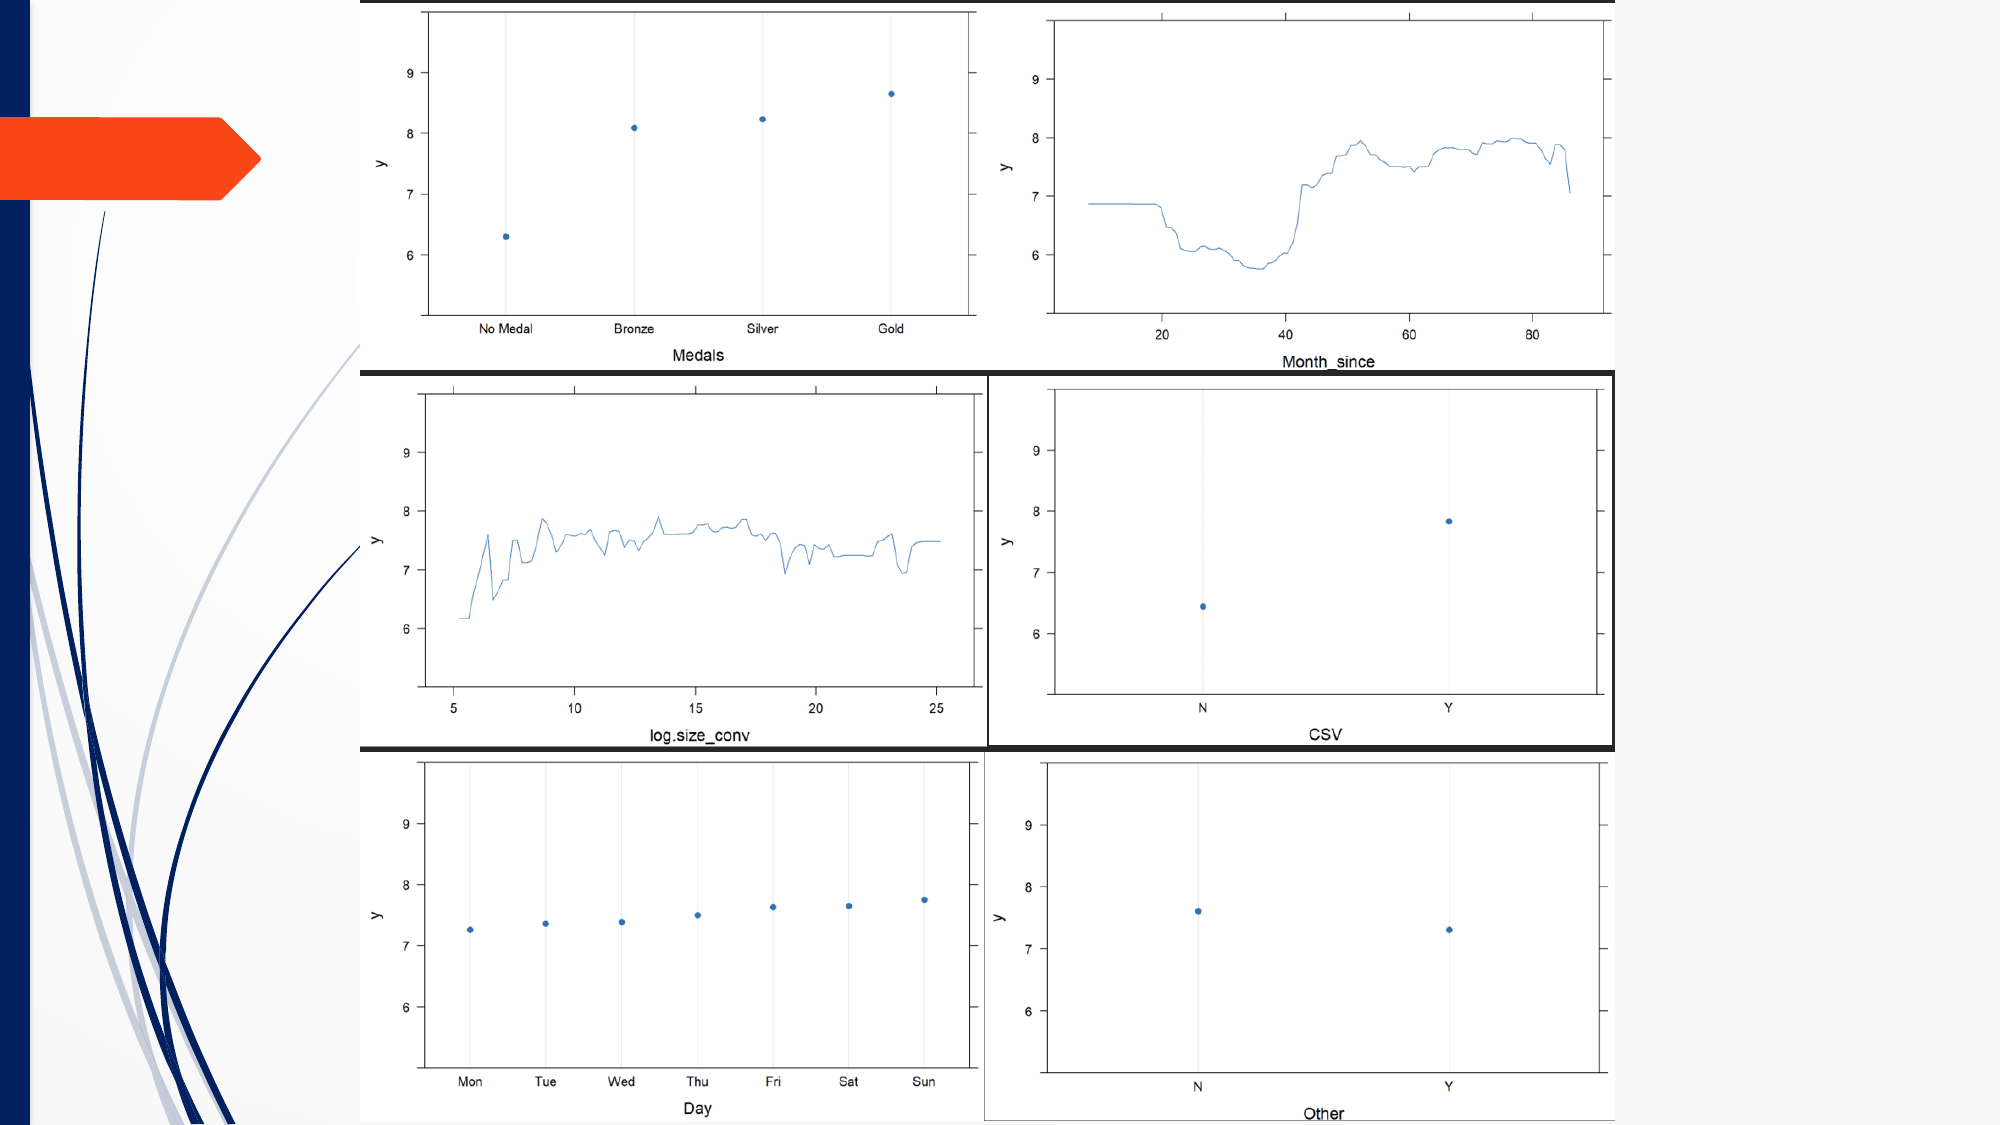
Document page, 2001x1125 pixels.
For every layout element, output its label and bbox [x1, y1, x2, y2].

picture [359, 0, 1616, 1121]
